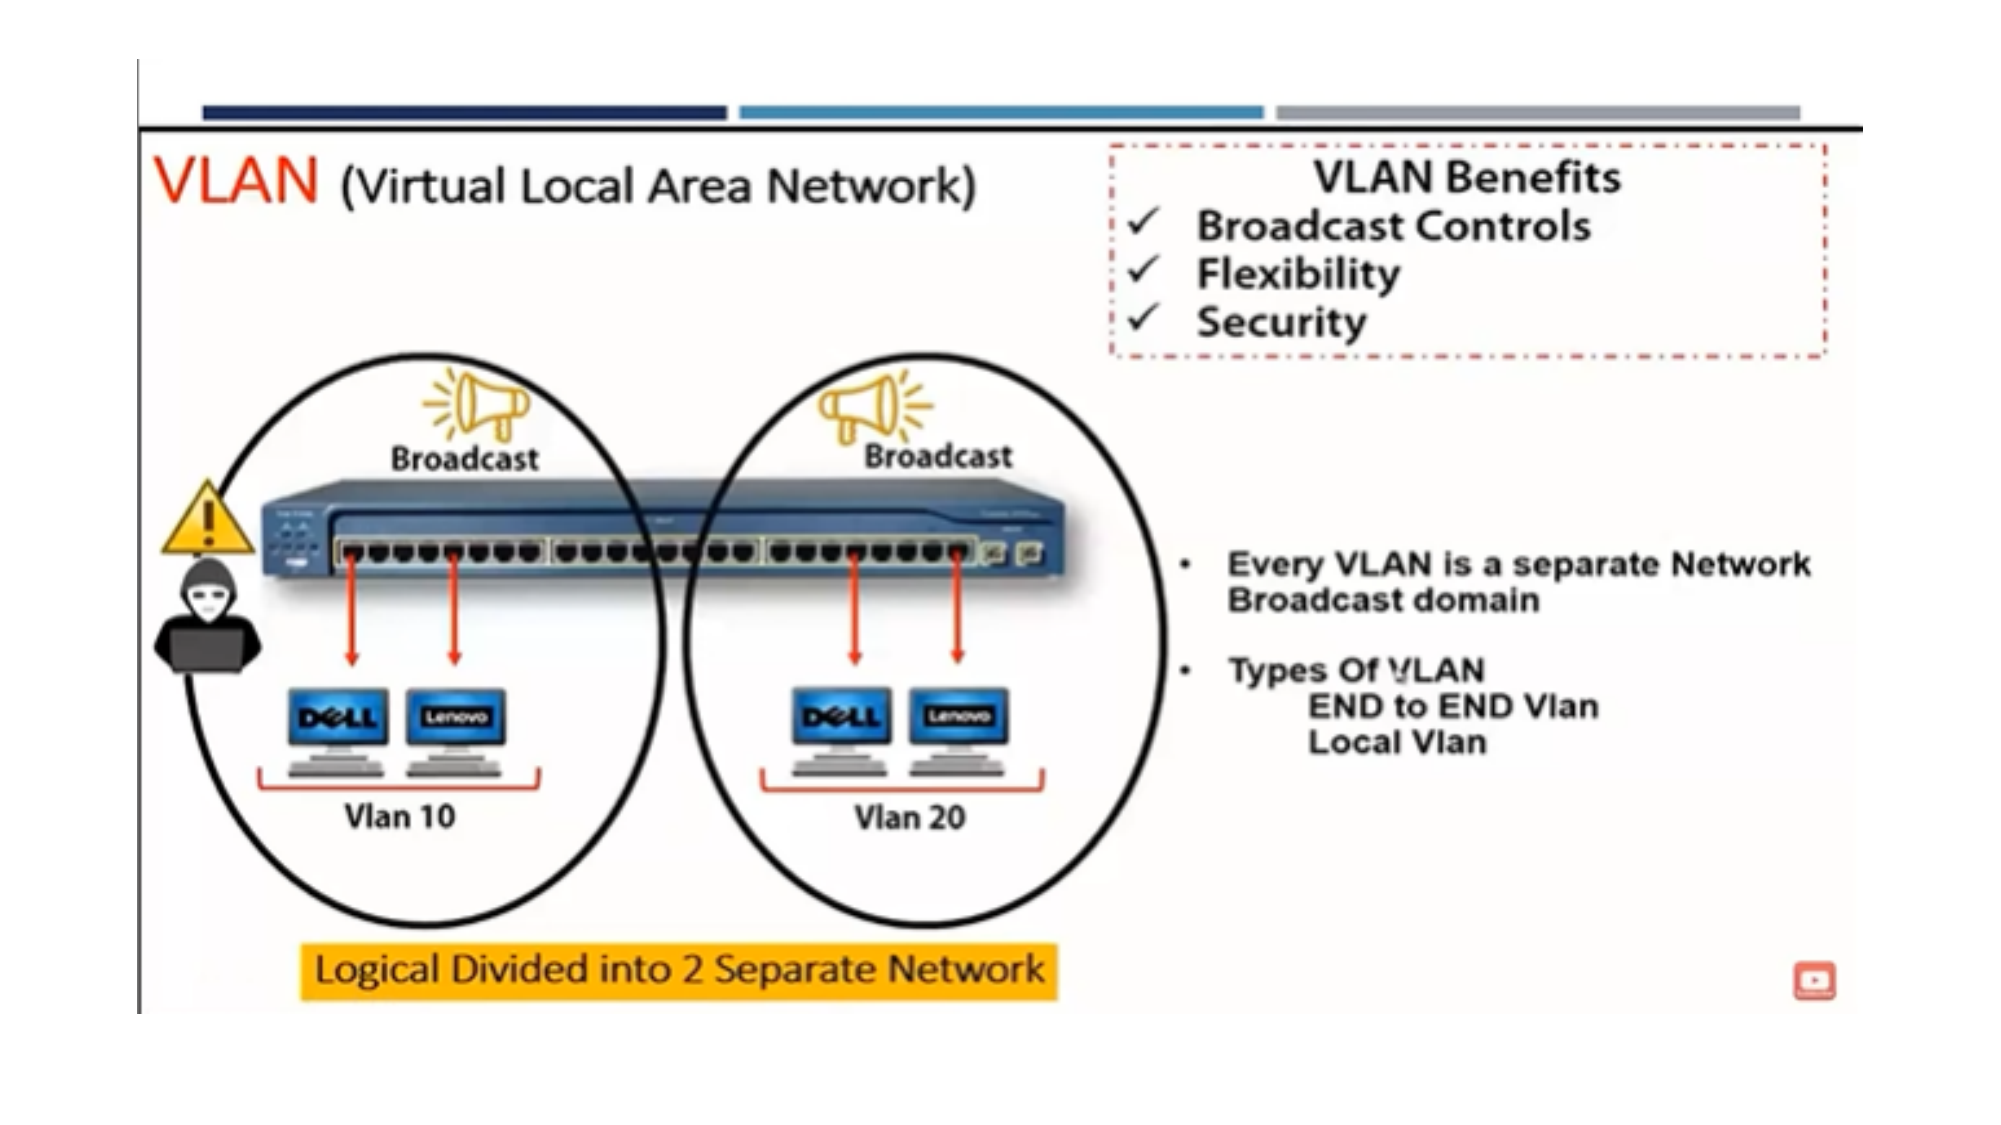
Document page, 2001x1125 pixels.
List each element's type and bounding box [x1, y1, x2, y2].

picture [137, 59, 1863, 1014]
